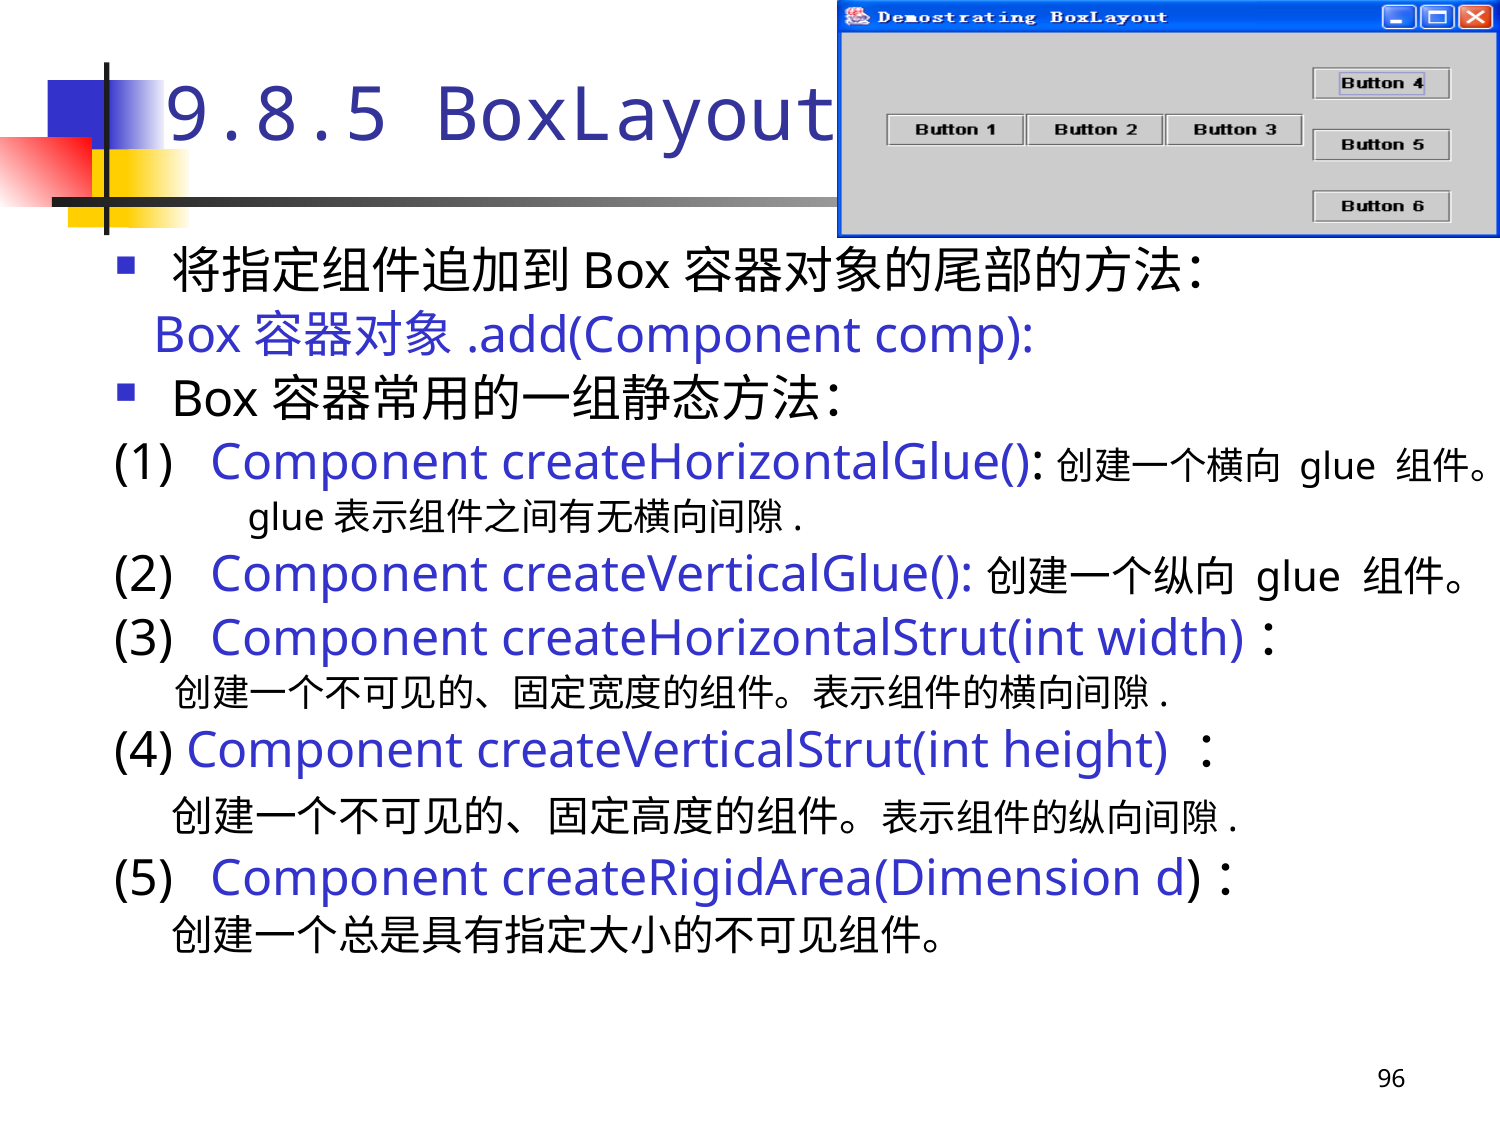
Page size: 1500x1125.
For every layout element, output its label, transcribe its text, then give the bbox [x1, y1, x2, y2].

picture [837, 0, 1500, 238]
title 9.8.5 BoxLayout布局管理器 [149, 12, 837, 163]
list 将指定组件追加到Box容器对象的尾部的方法： Box容器对象.add(Component comp): Box容器常用的一组静态方法： (1) Component createHorizontalGlue():创建一个横向 glue 组件。 glue表示组件之间有无横向间隙. (2) Component createVerticalGlue():创建一个纵向 glue 组件。 (3) Component createHorizontalStrut(int width)： 创建一个不可见的、固定宽度的组件。表示组件的横向间隙. (4) Component createVerticalStrut(int height) ： 创建一个不可见的、固定高度的组件。表示组件的纵向间隙. (5) Component createRigidArea(Dimension d)： 创建一个总是具有指定大小的不可见组件。 [99, 237, 1500, 1013]
